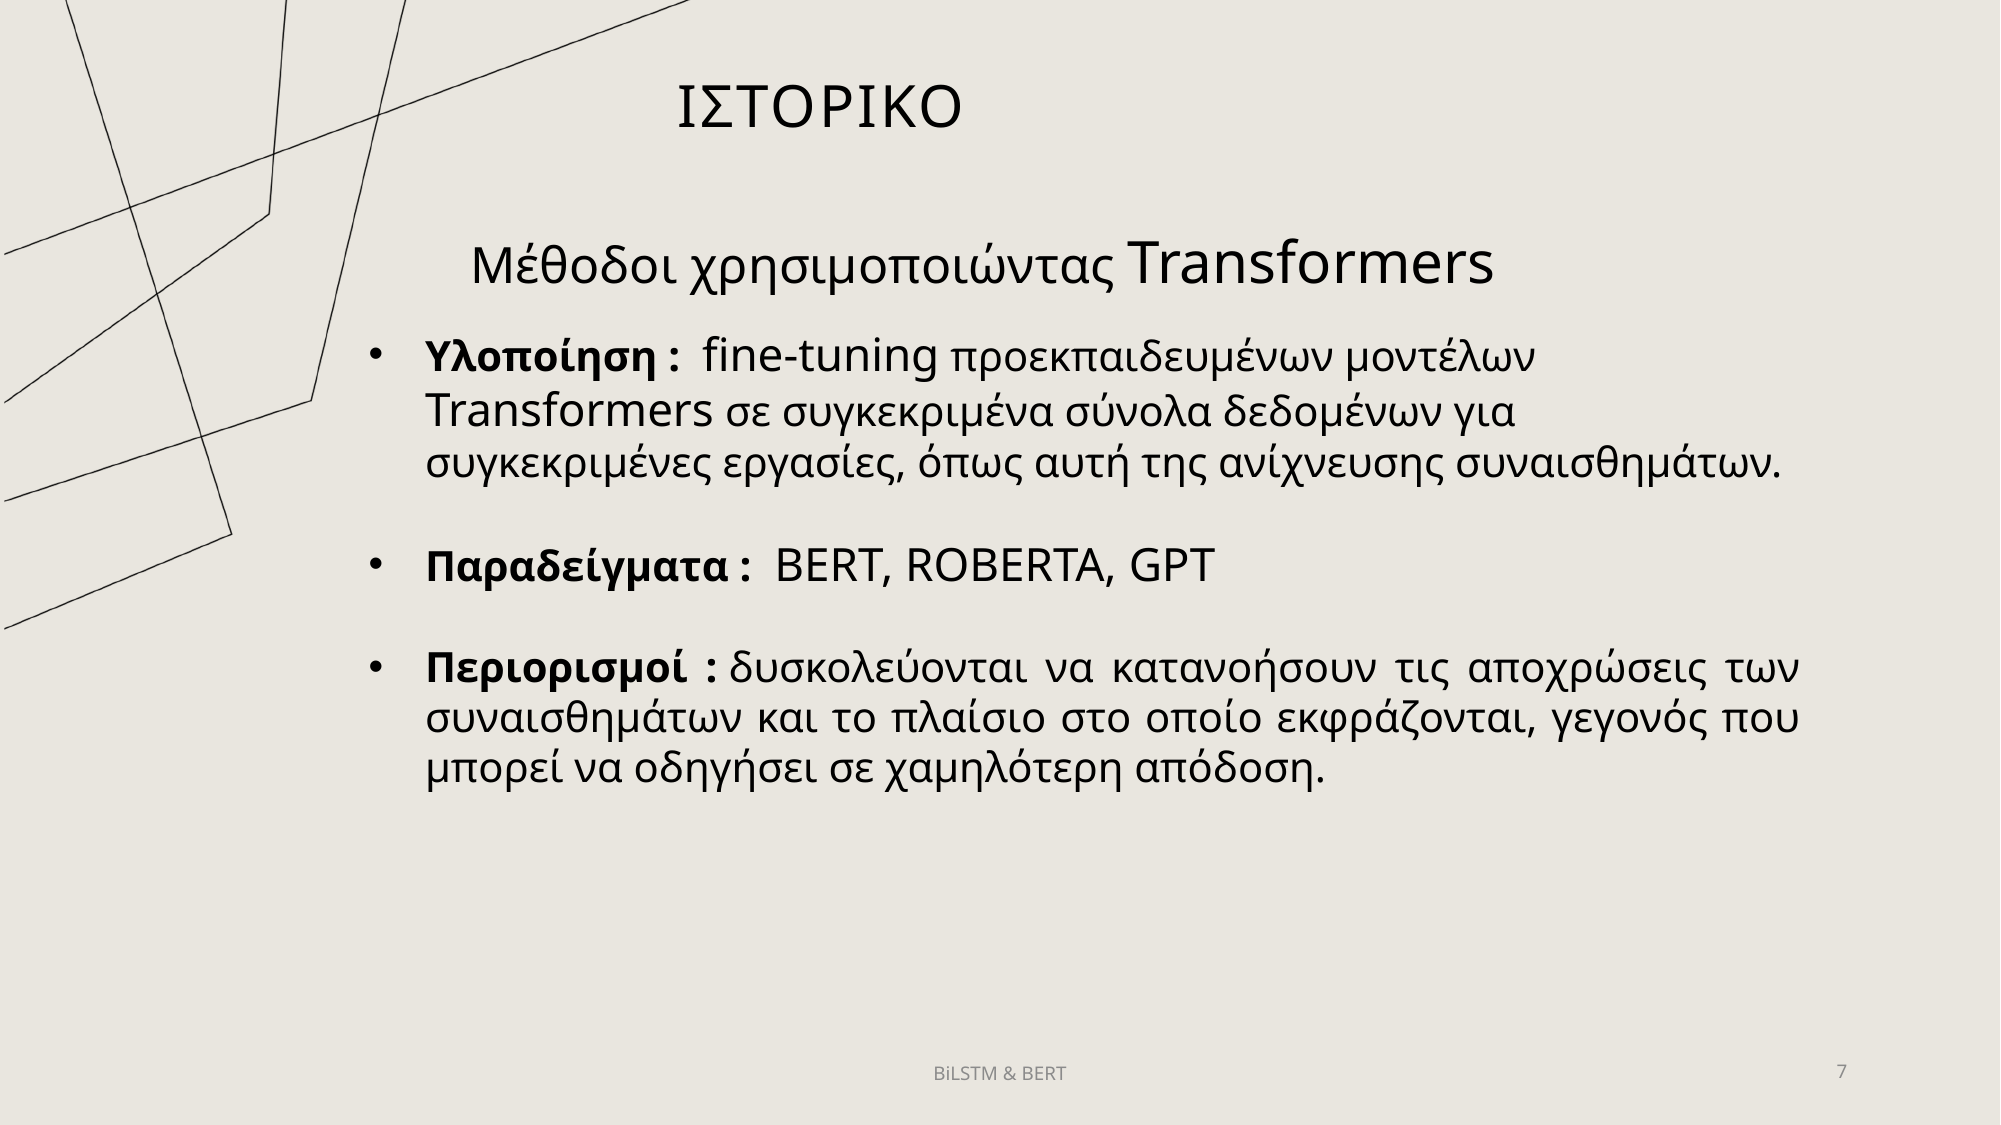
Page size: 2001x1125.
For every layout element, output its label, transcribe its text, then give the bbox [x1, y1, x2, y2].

footer BiLSTM & BERT [662, 1042, 1338, 1103]
text_box Μέθοδοι χρησιμοποιώντας Transformers [455, 218, 1752, 304]
text_box Υλοποίηση : fine-tuning προεκπαιδευμένων μοντέλων Transformers σε συγκεκριμένα σύνολα δεδομένων για συγκεκριμένες εργασίες, όπως αυτή της ανίχνευσης συναισθημάτων. Παραδείγματα : BERT, ROBERTA, GPT Περιορισμοί : δυσκολεύονται να κατανοήσουν τις αποχρώσεις των συναισθημάτων και το πλαίσιο στο οποίο εκφράζονται, γεγονός που μπορεί να οδηγήσει σε χαμηλότερη απόδοση. [353, 318, 1816, 799]
slide_number 7 [1412, 1042, 1863, 1103]
title ΙΣΤΟΡΙΚΟ [662, 0, 1085, 218]
picture [4, 0, 721, 642]
